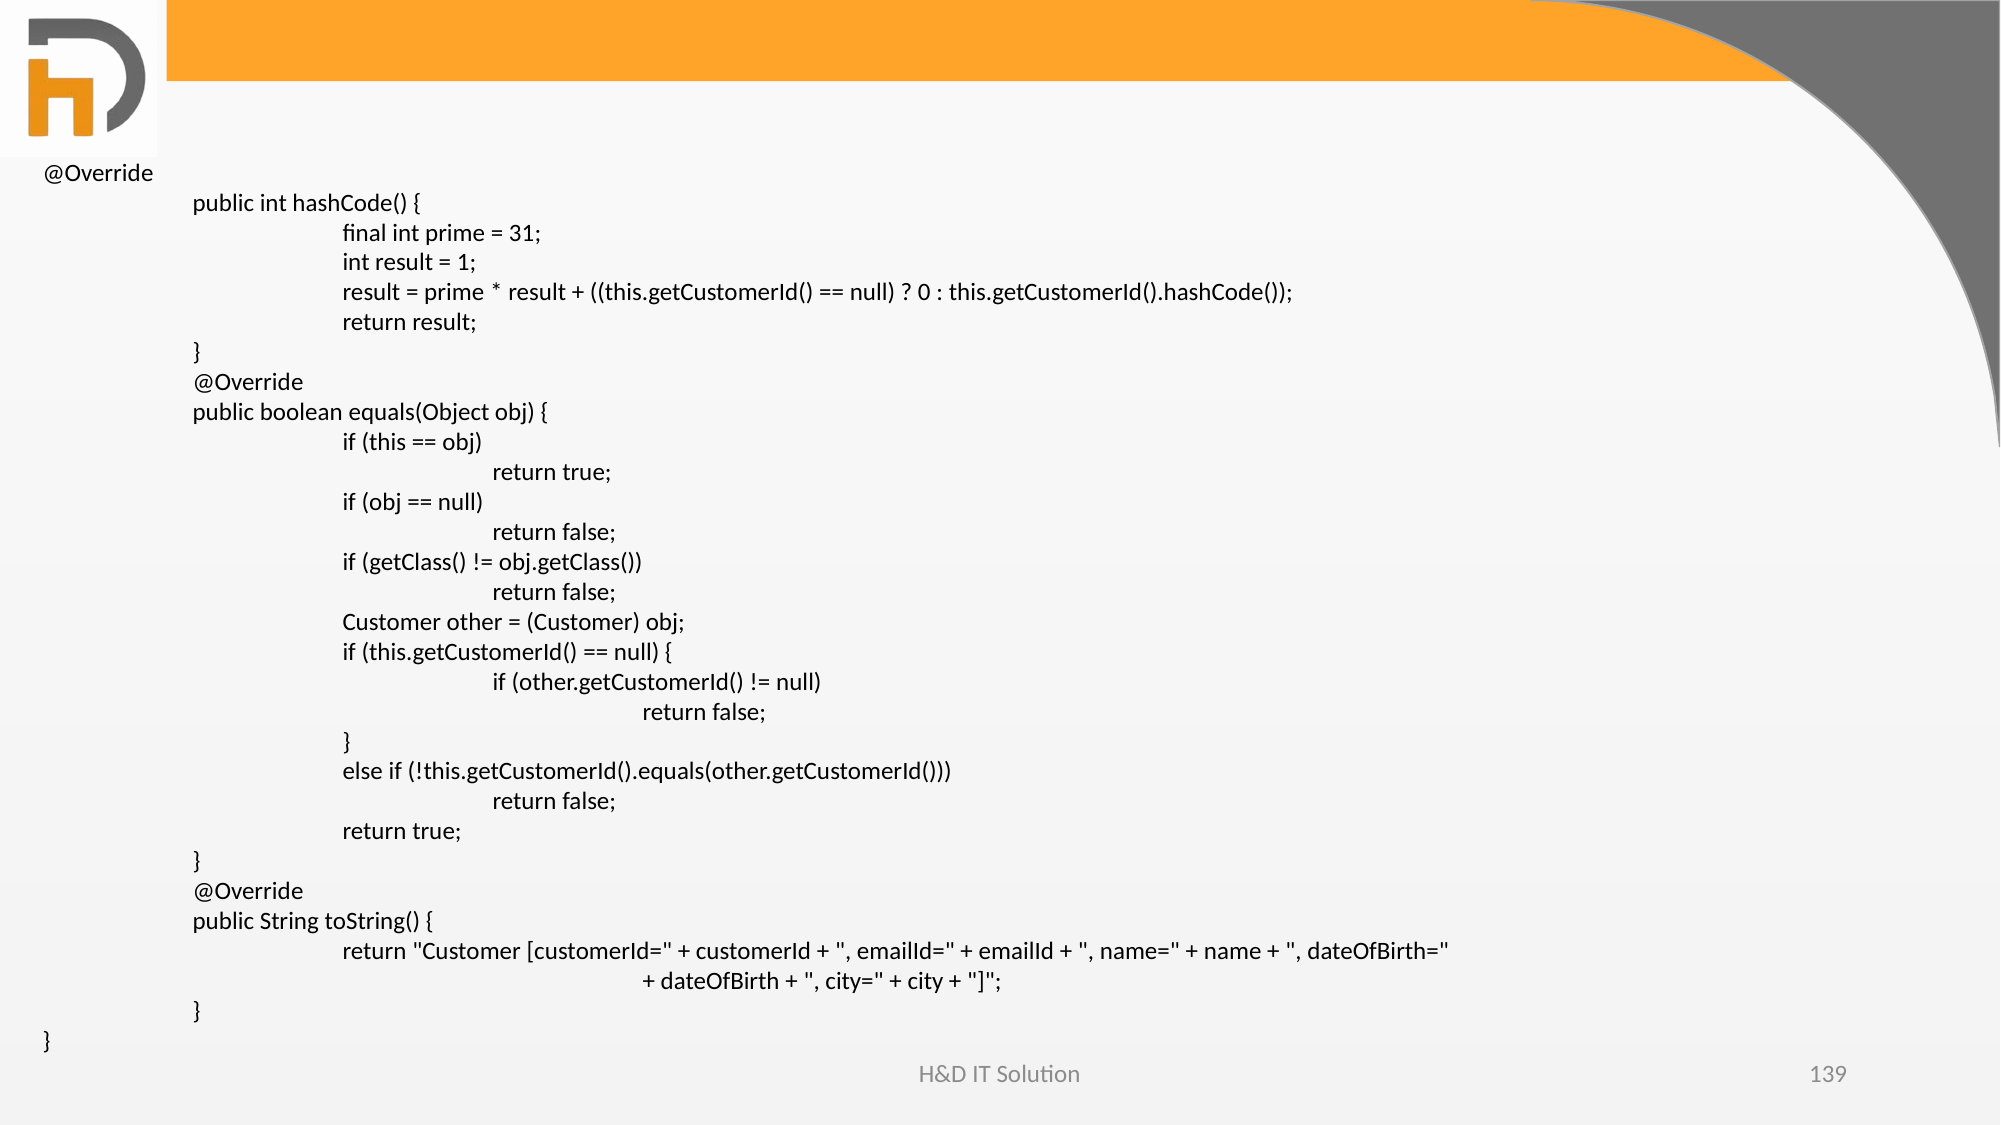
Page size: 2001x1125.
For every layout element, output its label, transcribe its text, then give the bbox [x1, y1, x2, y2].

picture [0, 0, 157, 157]
text_box @Override public int hashCode() { final int prime = 31; int result = 1; result = prime * result + ((this.getCustomerId() == null) ? 0 : this.getCustomerId().hashCode()); return result; } @Override public boolean equals(Object obj) { if (this == obj) return true; if (obj == null) return false; if (getClass() != obj.getClass()) return false; Customer other = (Customer) obj; if (this.getCustomerId() == null) { if (other.getCustomerId() != null) return false; } else if (!this.getCustomerId().equals(other.getCustomerId())) return false; return true; } @Override public String toString() { return "Customer [customerId=" + customerId + ", emailId=" + emailId + ", name=" + name + ", dateOfBirth=" + dateOfBirth + ", city=" + city + "]"; } } [27, 148, 2000, 1062]
footer H&D IT Solution [662, 1062, 1338, 1103]
slide_number 139 [1412, 1062, 1863, 1103]
